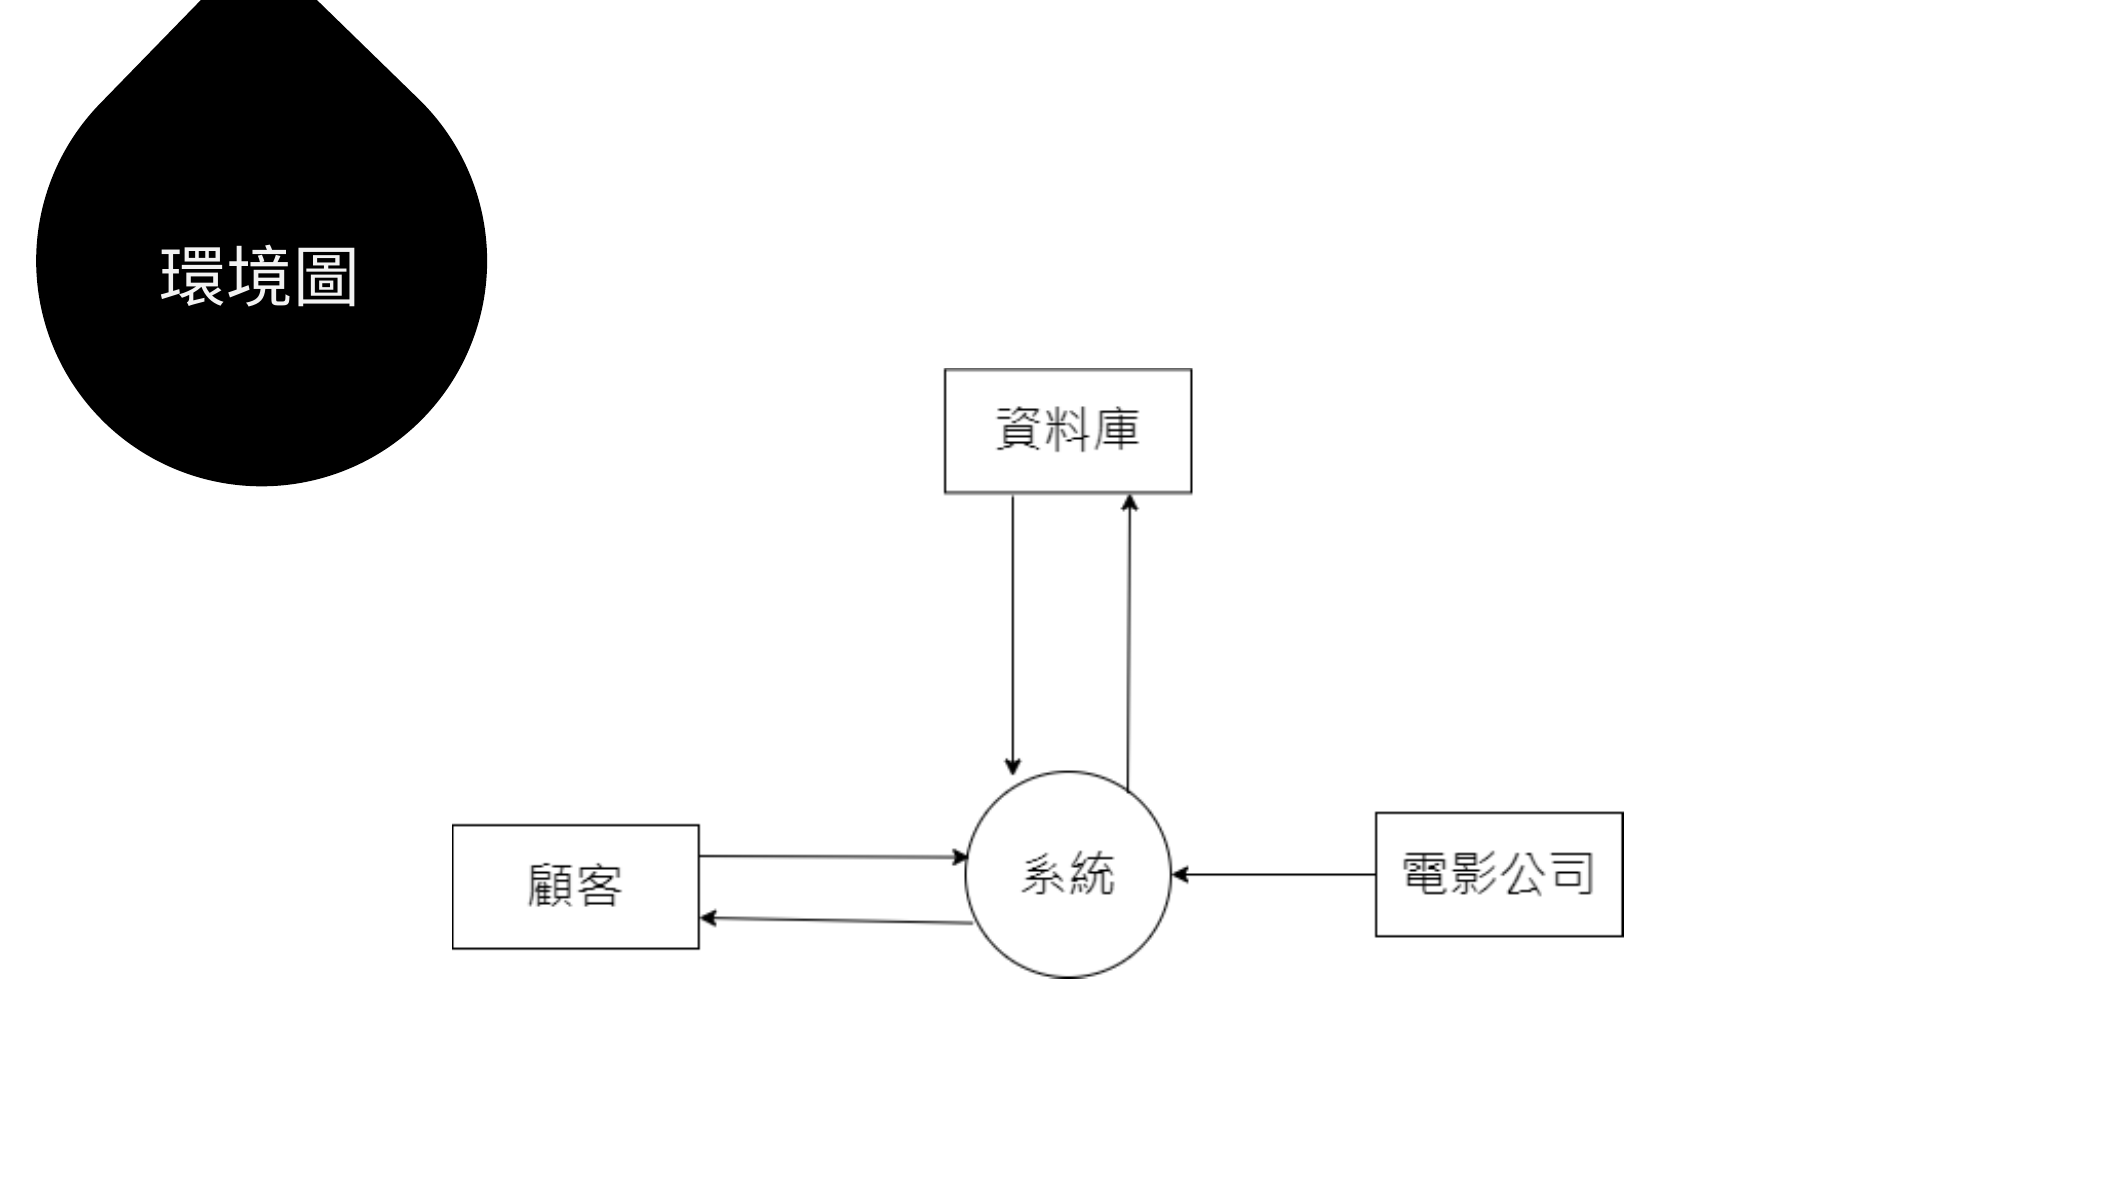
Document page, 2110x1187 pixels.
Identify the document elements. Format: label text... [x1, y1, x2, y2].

picture [452, 368, 1624, 979]
text_box [36, 0, 488, 487]
text_box 環境圖 [145, 227, 394, 322]
